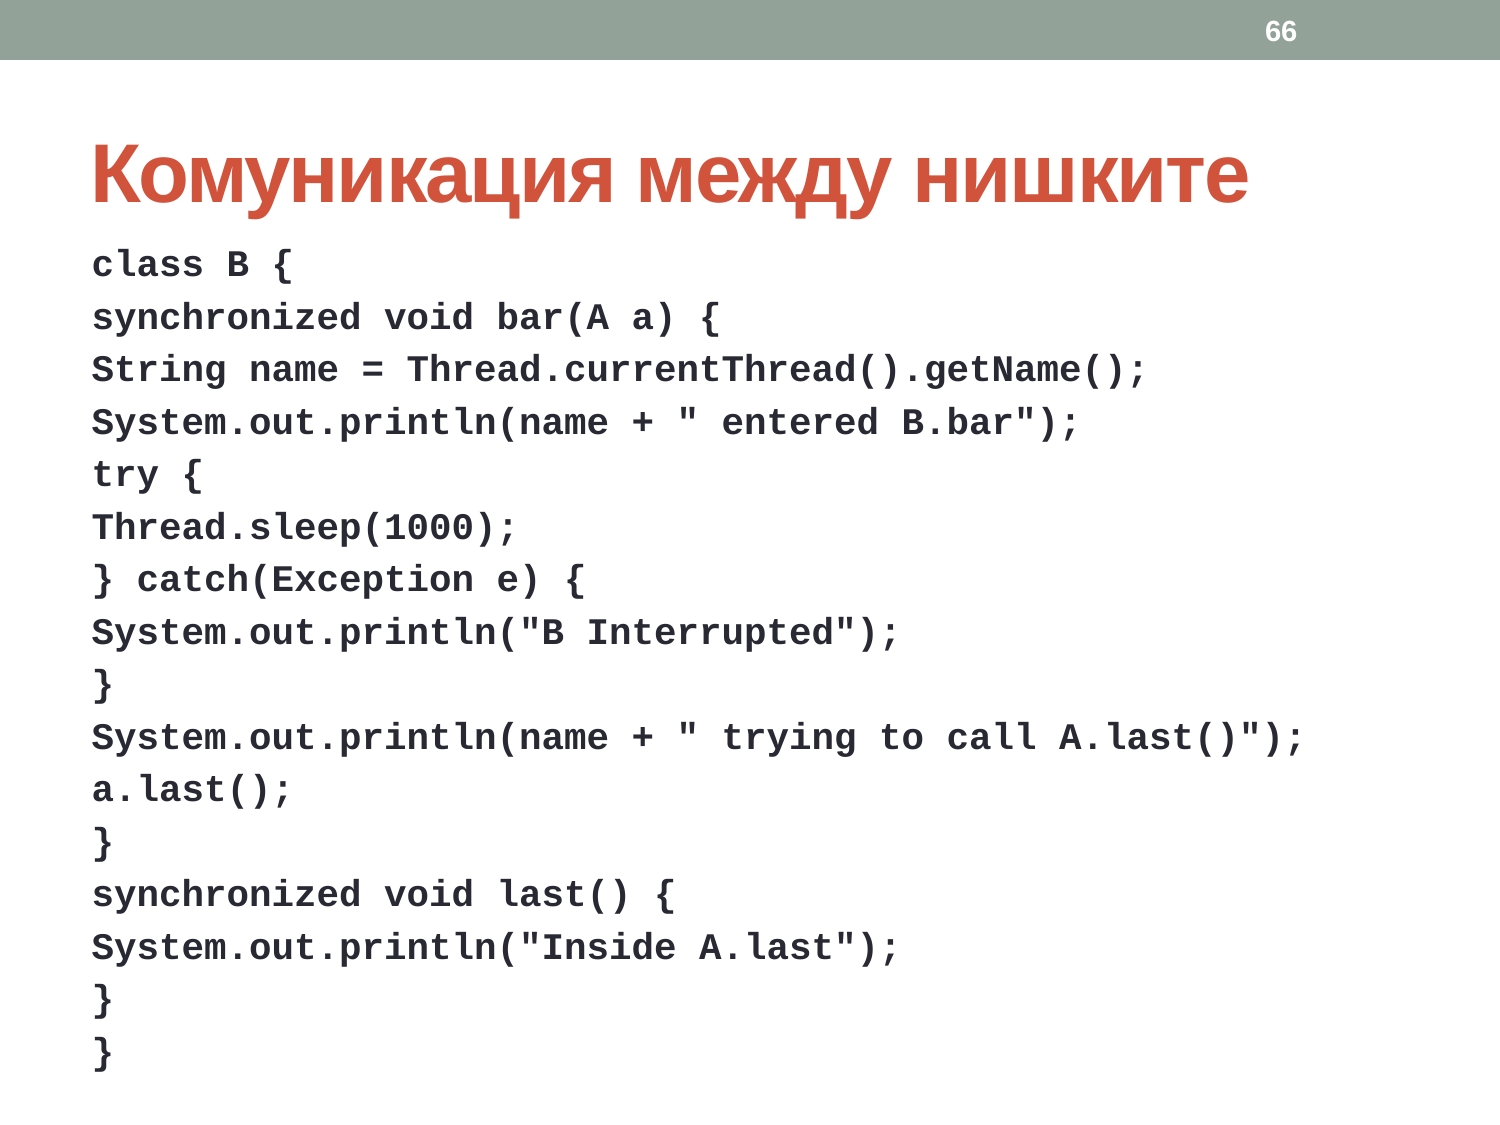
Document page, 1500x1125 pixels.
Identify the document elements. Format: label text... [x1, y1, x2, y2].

title Комуникация между нишките [75, 87, 1500, 250]
slide_number 66 [1250, 3, 1425, 57]
list class B { synchronized void bar(A a) { String name = Thread.currentThread().getName(); System.out.println(name + " entered B.bar"); try { Thread.sleep(1000); } catch(Exception e) { System.out.println("B Interrupted"); } System.out.println(name + " trying to call A.last()"); a.last(); } synchronized void last() { System.out.println("Inside A.last"); } } [76, 231, 1425, 1094]
